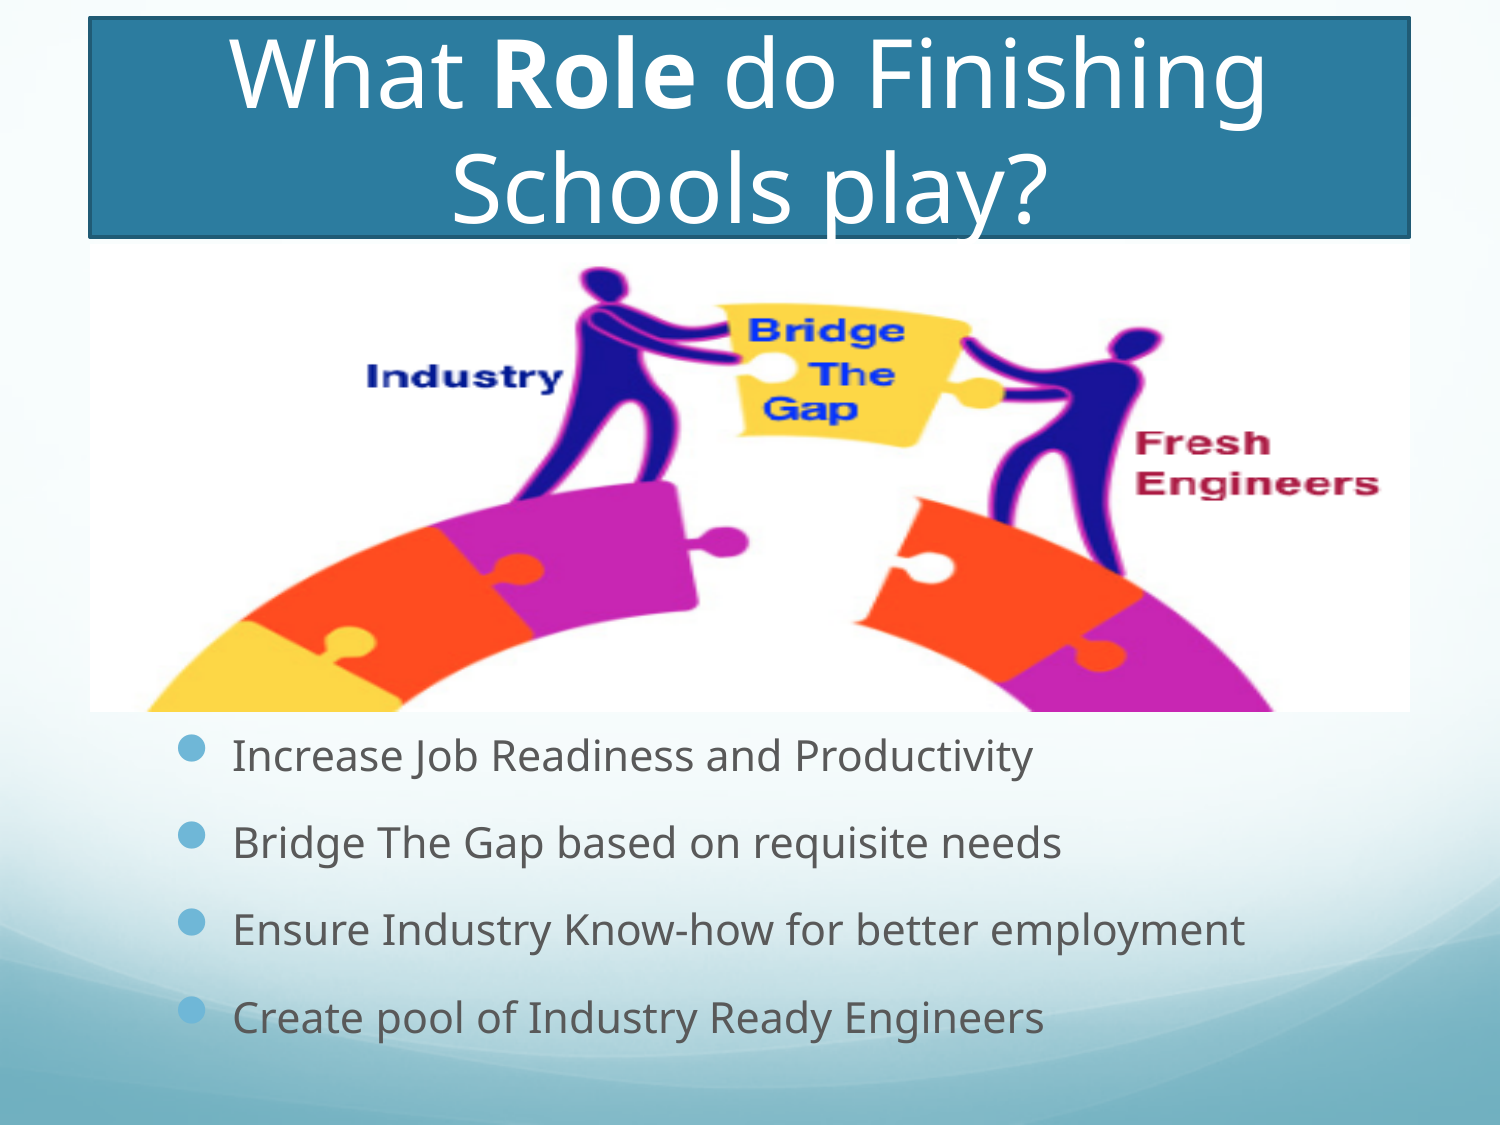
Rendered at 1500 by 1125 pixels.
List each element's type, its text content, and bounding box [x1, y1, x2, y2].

title What Role do Finishing Schools play? [88, 16, 1411, 239]
list Increase Job Readiness and Productivity Bridge The Gap based on requisite needs Ensure Industry Know-how for better employment Create pool of Industry Ready Engineers [159, 728, 1274, 1051]
picture [89, 244, 1410, 713]
